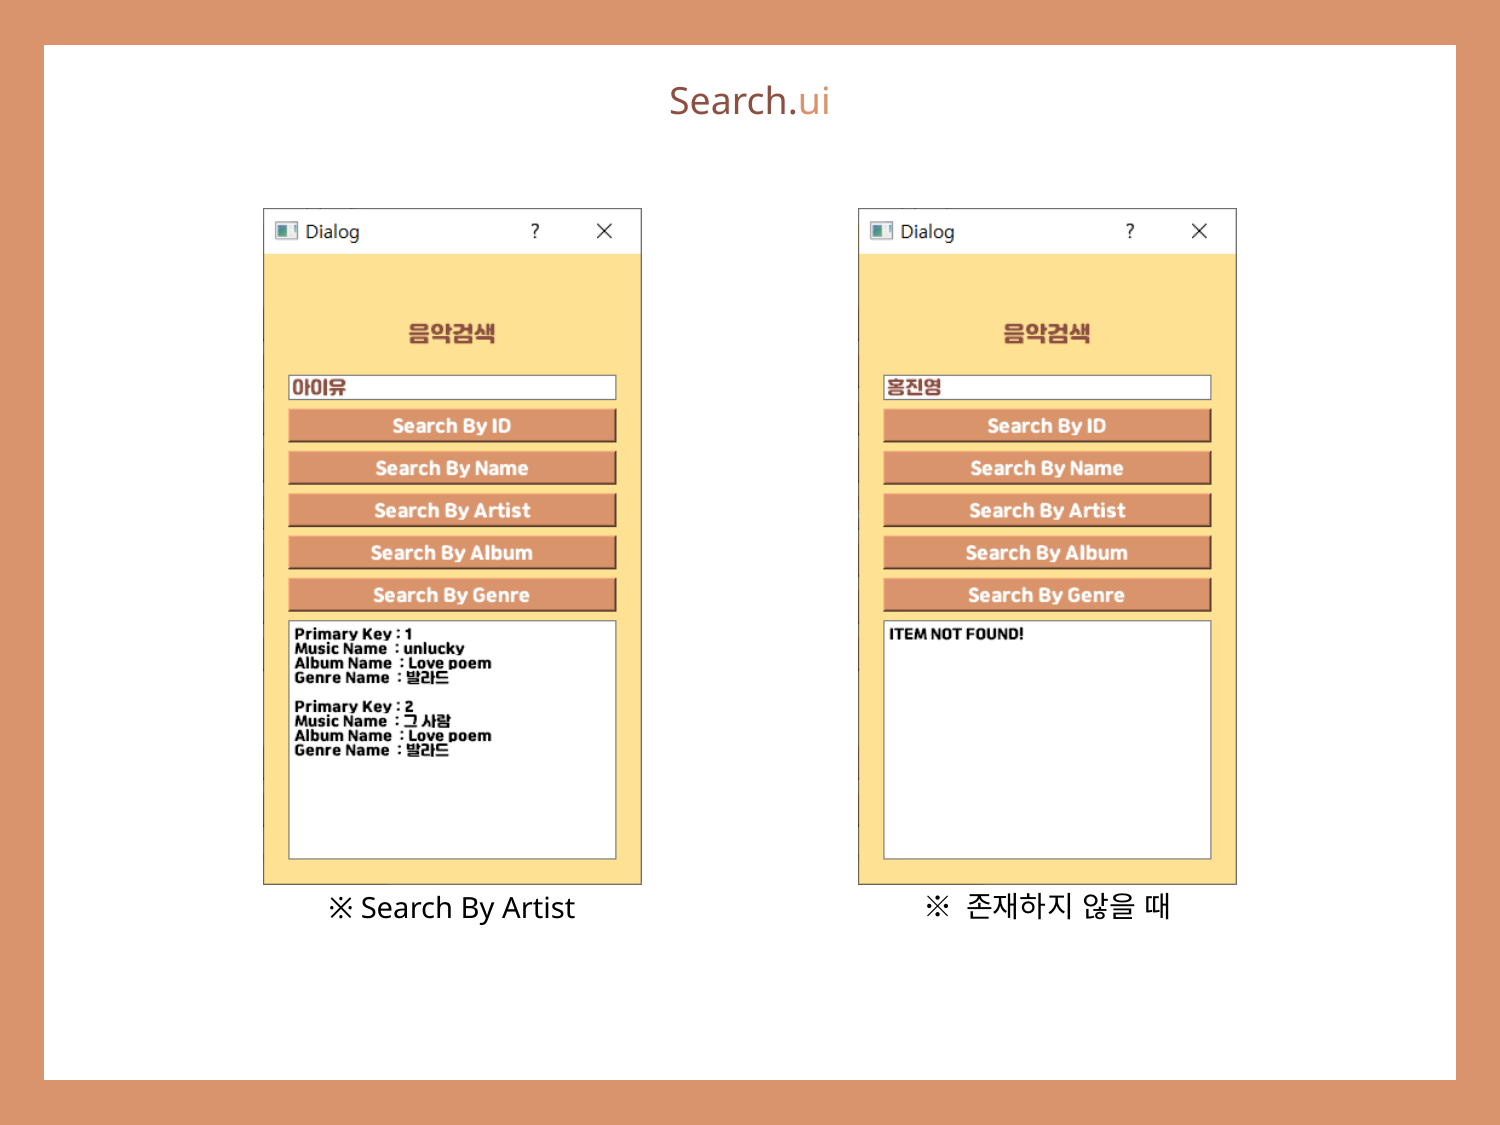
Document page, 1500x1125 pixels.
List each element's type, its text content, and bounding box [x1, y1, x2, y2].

picture [858, 207, 1237, 885]
picture [263, 207, 642, 885]
text_box ※ Search By Artist [314, 893, 591, 933]
text_box [16, 17, 1484, 1108]
text_box ※ 존재하지 않을 때 [908, 893, 1187, 931]
